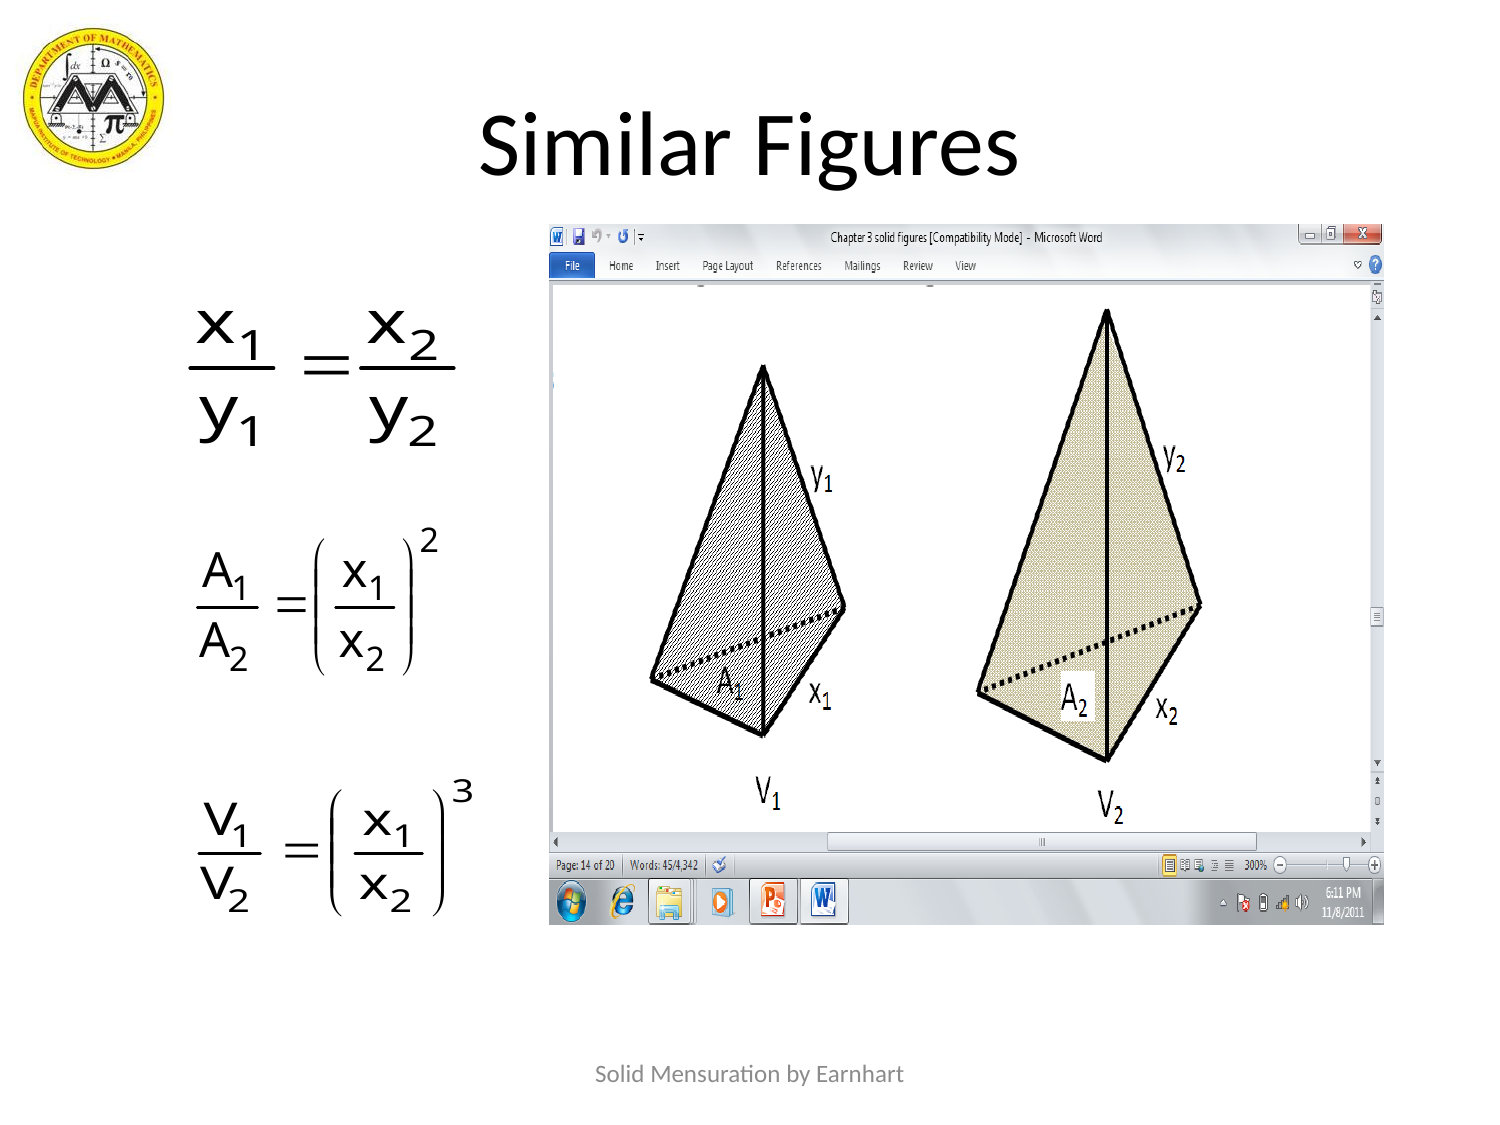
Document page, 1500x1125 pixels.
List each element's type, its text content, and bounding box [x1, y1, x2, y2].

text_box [187, 512, 451, 688]
picture [0, 1, 1500, 1125]
title Similar Figures [75, 45, 1425, 233]
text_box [187, 765, 488, 929]
footer Solid Mensuration by Earnhart [512, 1042, 988, 1103]
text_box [174, 287, 476, 462]
